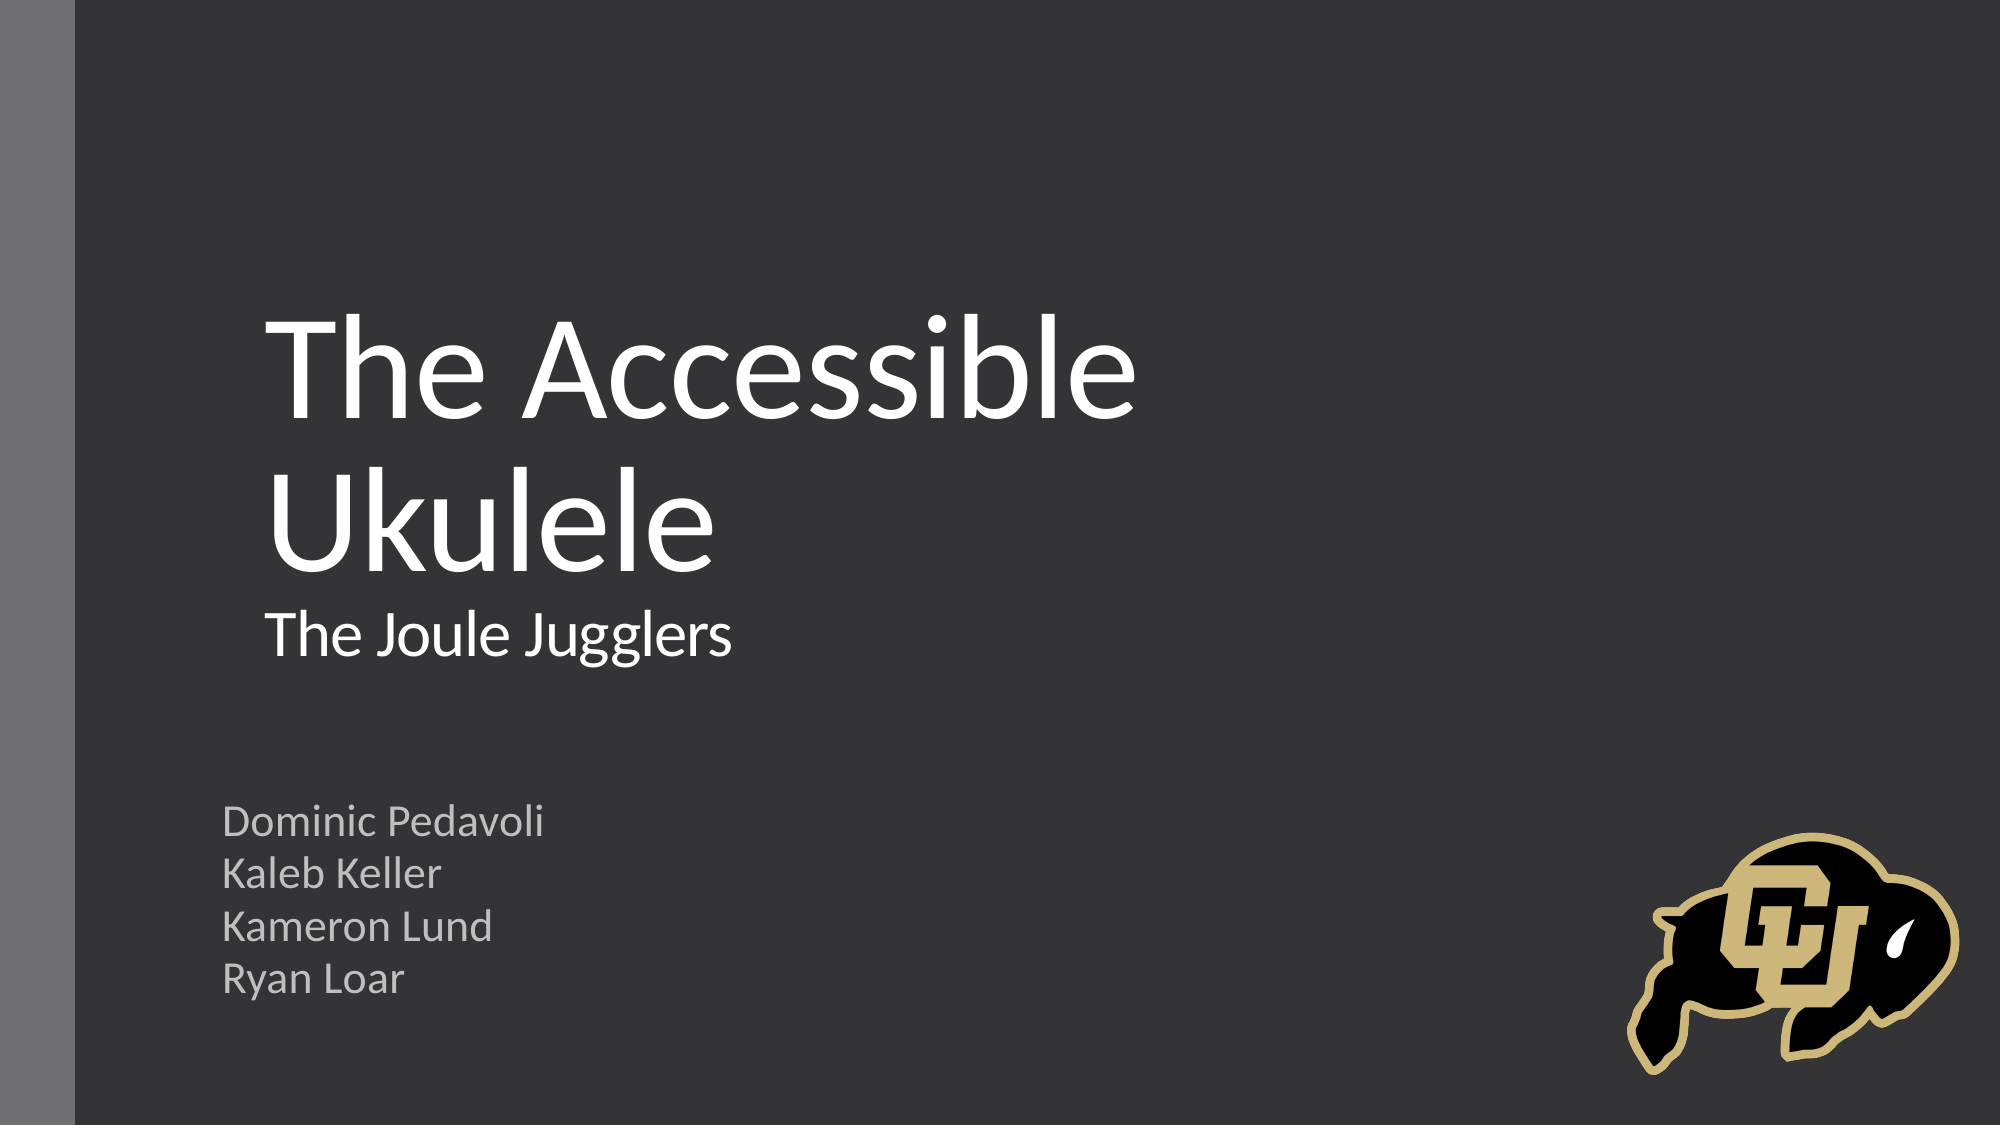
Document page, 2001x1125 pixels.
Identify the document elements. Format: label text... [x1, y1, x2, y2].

subtitle Dominic Pedavoli Kaleb Keller Kameron Lund Ryan Loar [206, 787, 1752, 1065]
title The Accessible Ukulele The Joule Jugglers [249, 184, 1460, 758]
picture [1624, 830, 1961, 1078]
